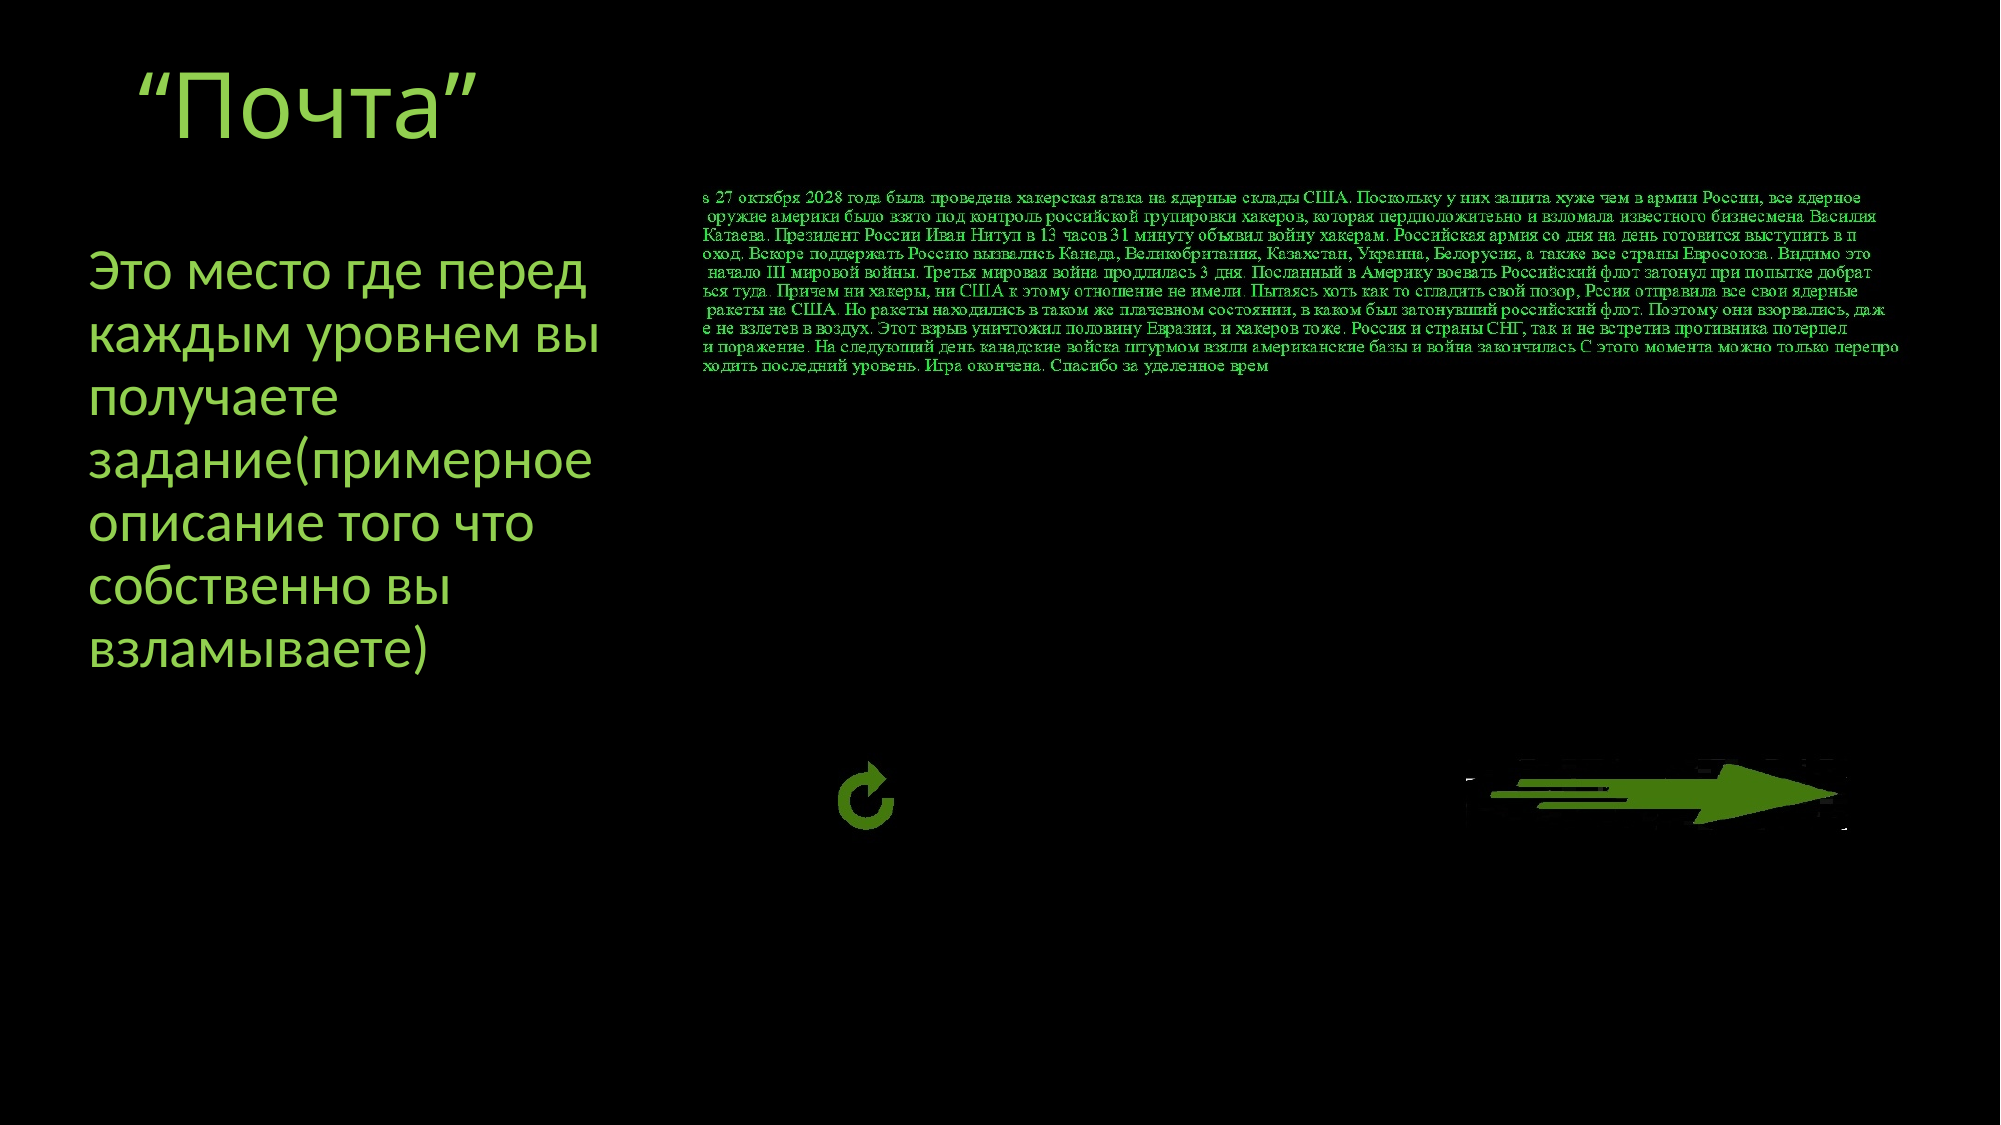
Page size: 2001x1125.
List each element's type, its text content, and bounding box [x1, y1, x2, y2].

picture [703, 186, 1975, 902]
list Это место где перед каждым уровнем вы получаете задание(примерное описание того что собственно вы взламываете) [73, 231, 640, 932]
title “Почта” [123, 0, 1849, 218]
